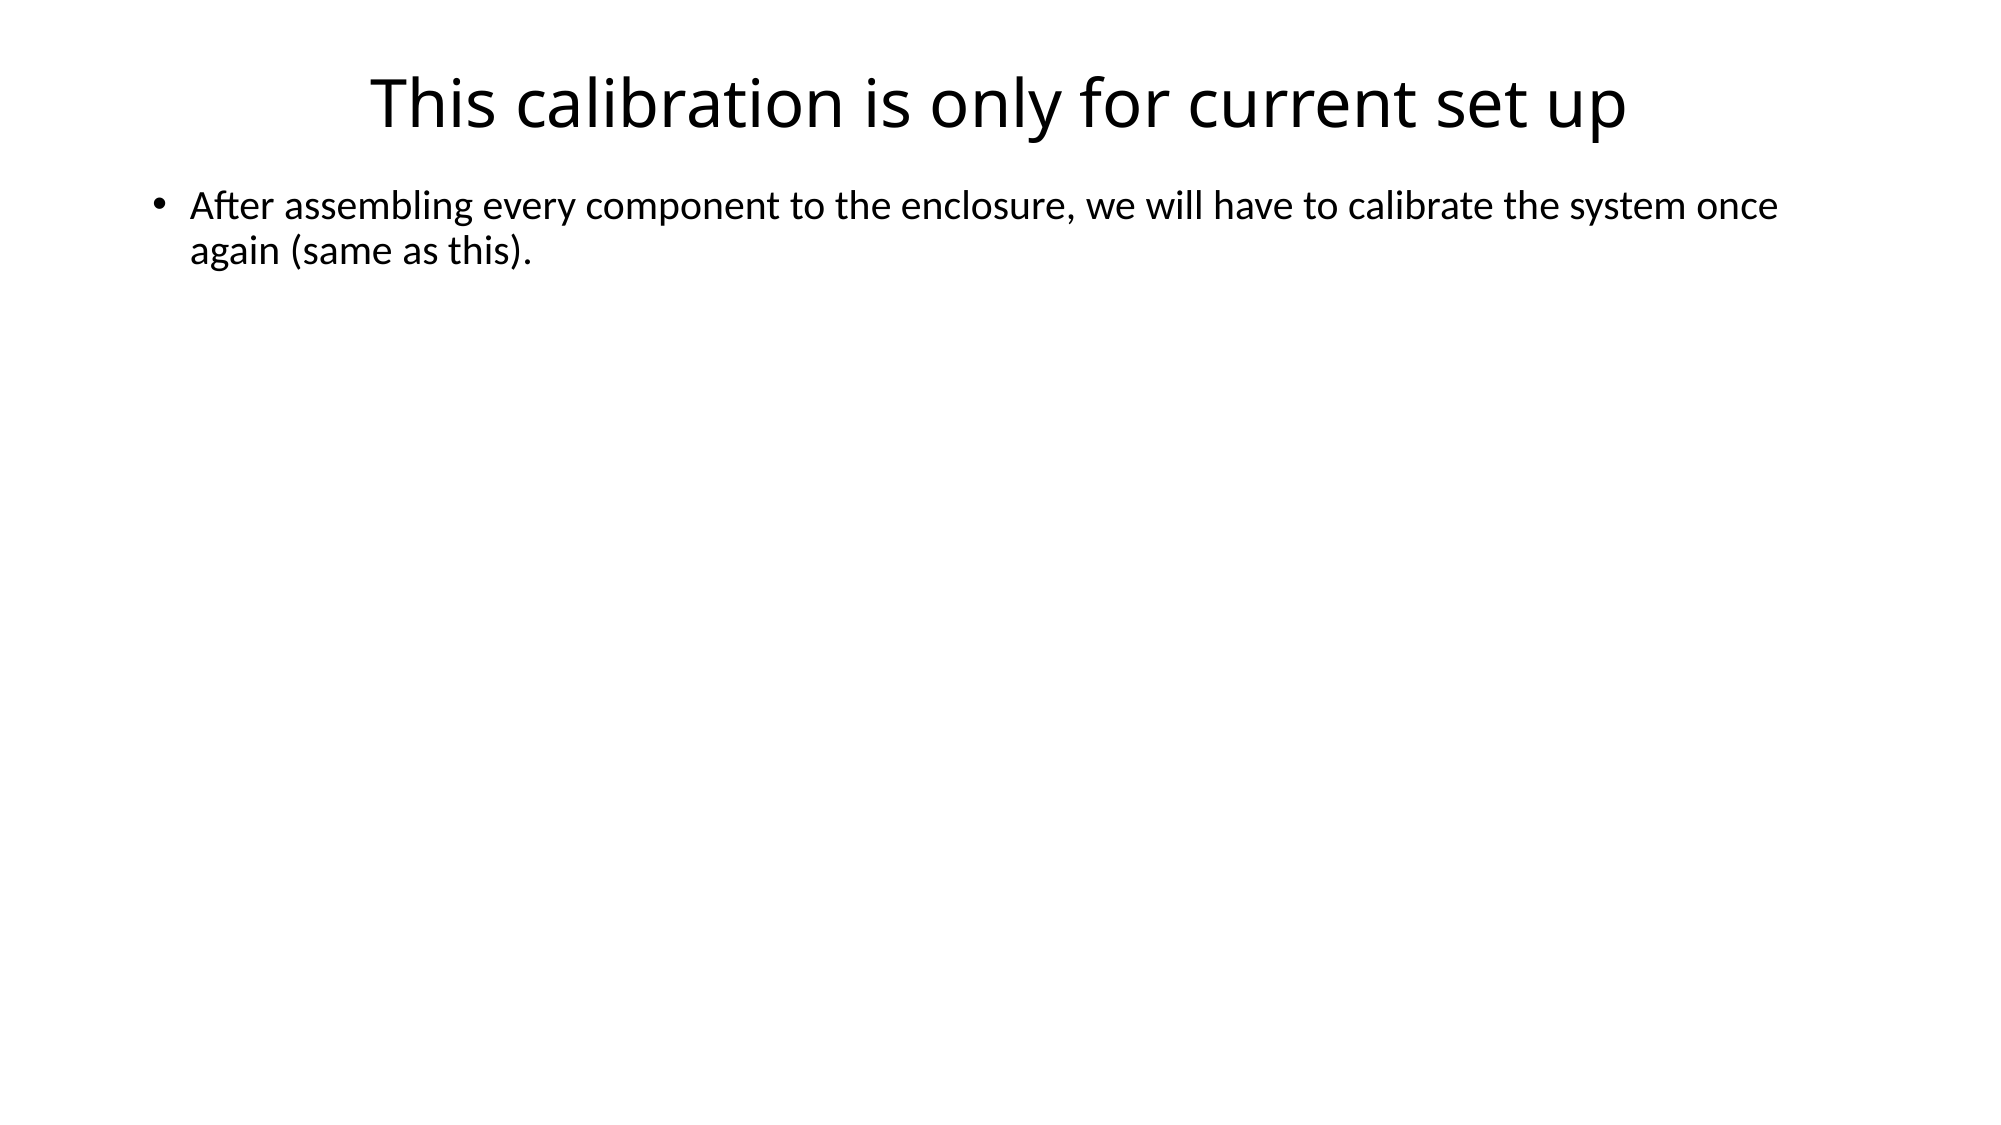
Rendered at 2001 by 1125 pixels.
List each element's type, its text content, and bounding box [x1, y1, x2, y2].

title This calibration is only for current set up [137, 59, 1863, 153]
list After assembling every component to the enclosure, we will have to calibrate the system once again (same as this). [137, 175, 1863, 890]
